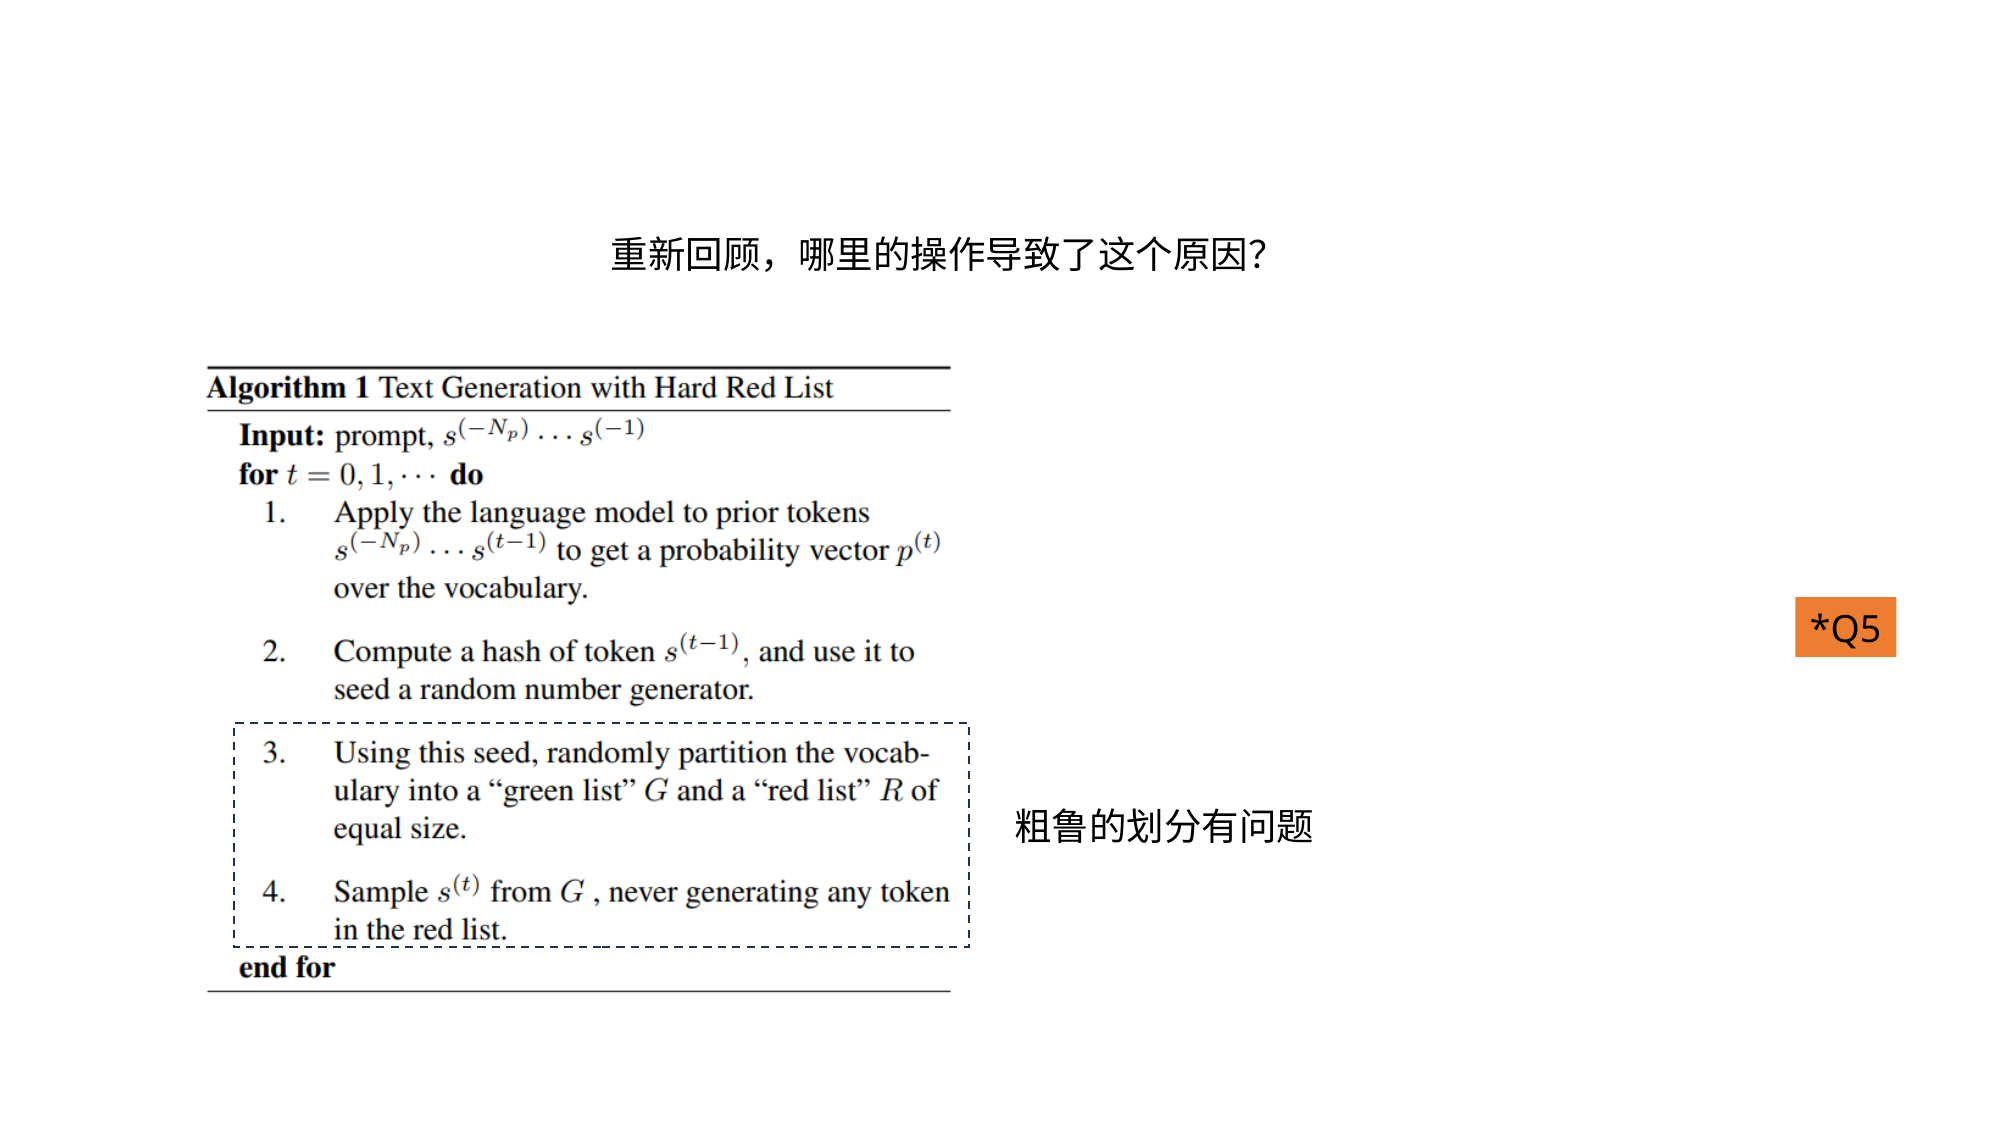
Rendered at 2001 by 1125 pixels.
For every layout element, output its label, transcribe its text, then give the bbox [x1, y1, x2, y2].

picture [192, 355, 959, 1003]
text_box *Q5 [1795, 597, 1897, 657]
text_box 粗鲁的划分有问题 [999, 795, 1766, 946]
text_box 重新回顾，哪里的操作导致了这个原因？ [596, 223, 1301, 284]
text_box [959, 722, 970, 948]
